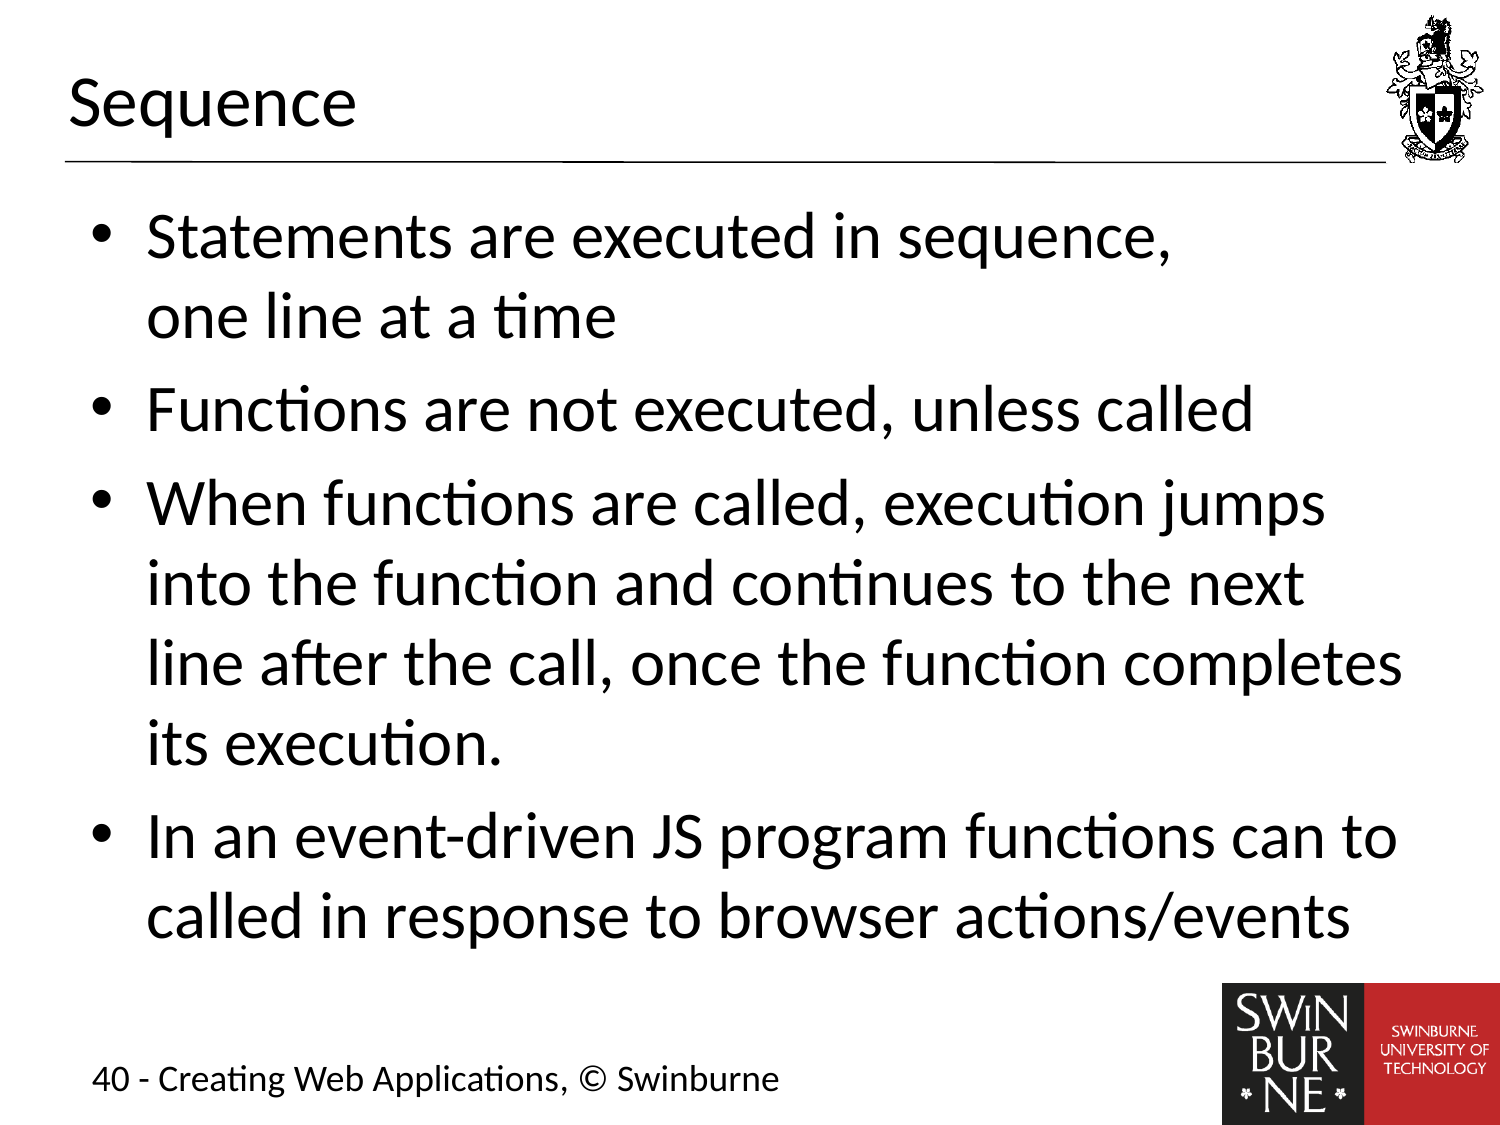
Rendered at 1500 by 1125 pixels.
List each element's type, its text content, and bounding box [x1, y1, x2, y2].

list Statements are executed in sequence, one line at a time Functions are not executed, unless called When functions are called, execution jumps into the function and continues to the next line after the call, once the function completes its execution. In an event-driven JS program functions can to called in response to browser actions/events [75, 184, 1425, 1005]
picture [1386, 15, 1484, 163]
title Sequence [53, 45, 1425, 149]
picture [1222, 983, 1500, 1125]
